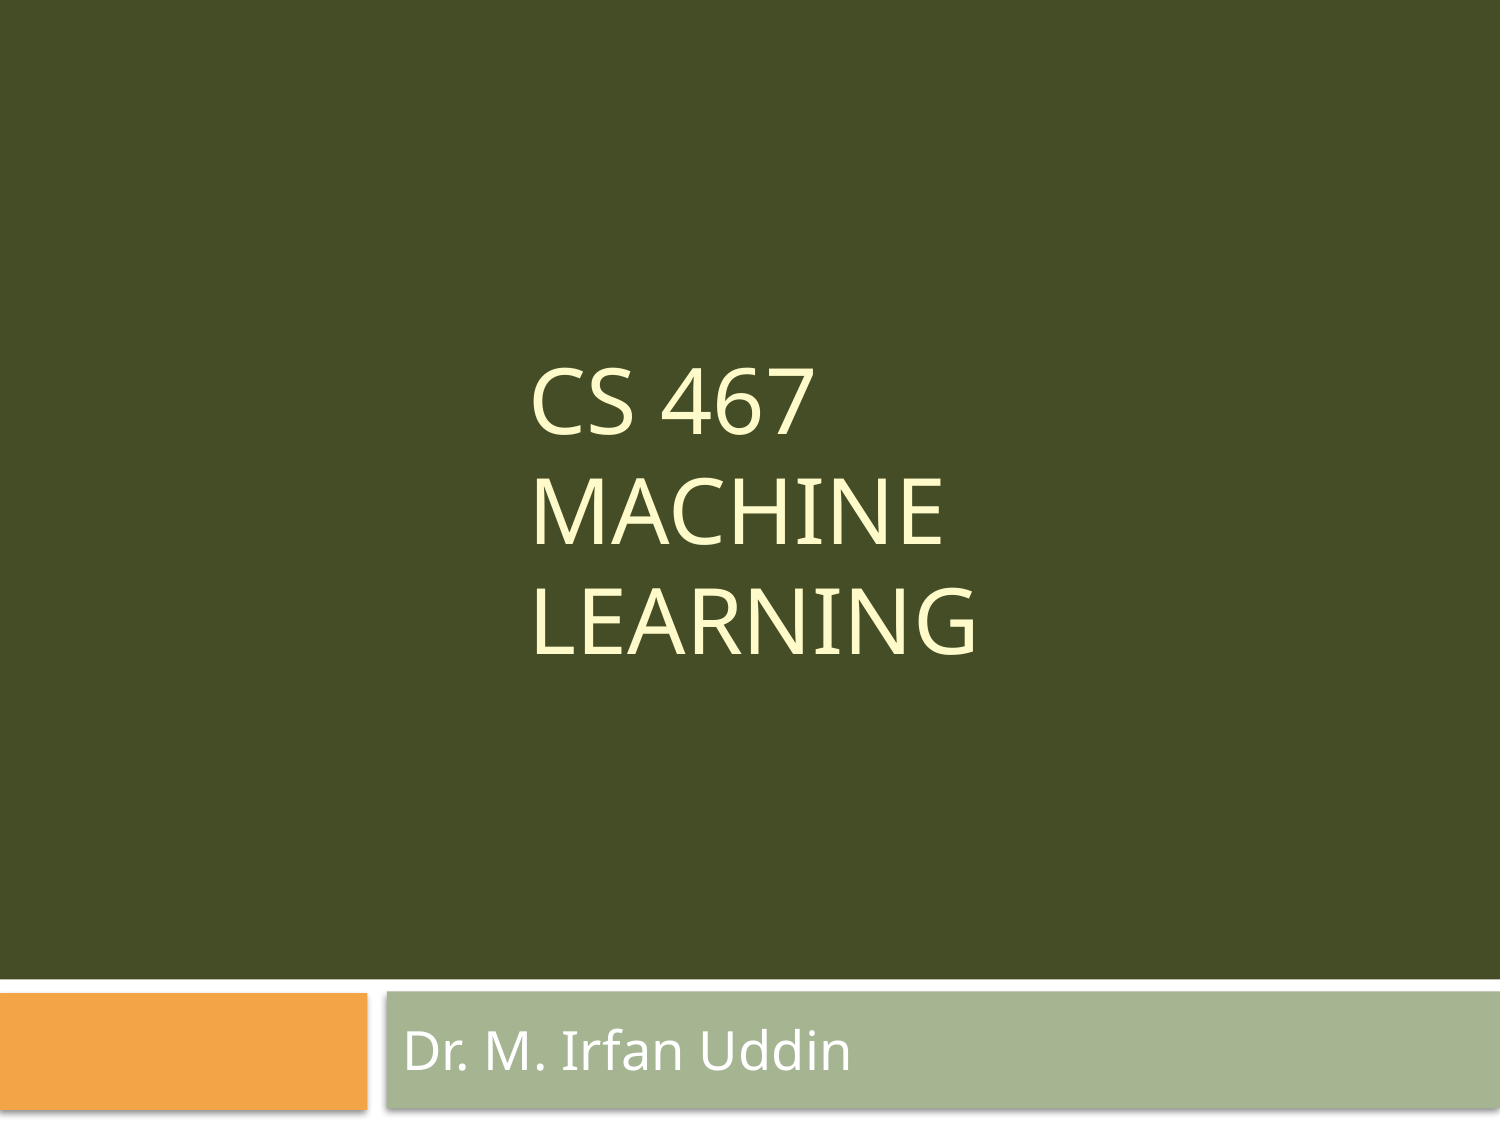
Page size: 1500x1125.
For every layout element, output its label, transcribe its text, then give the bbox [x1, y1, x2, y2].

title CS 467 MachINE LearnIng [513, 326, 1321, 681]
subtitle Dr. M. Irfan Uddin [387, 992, 1488, 1105]
